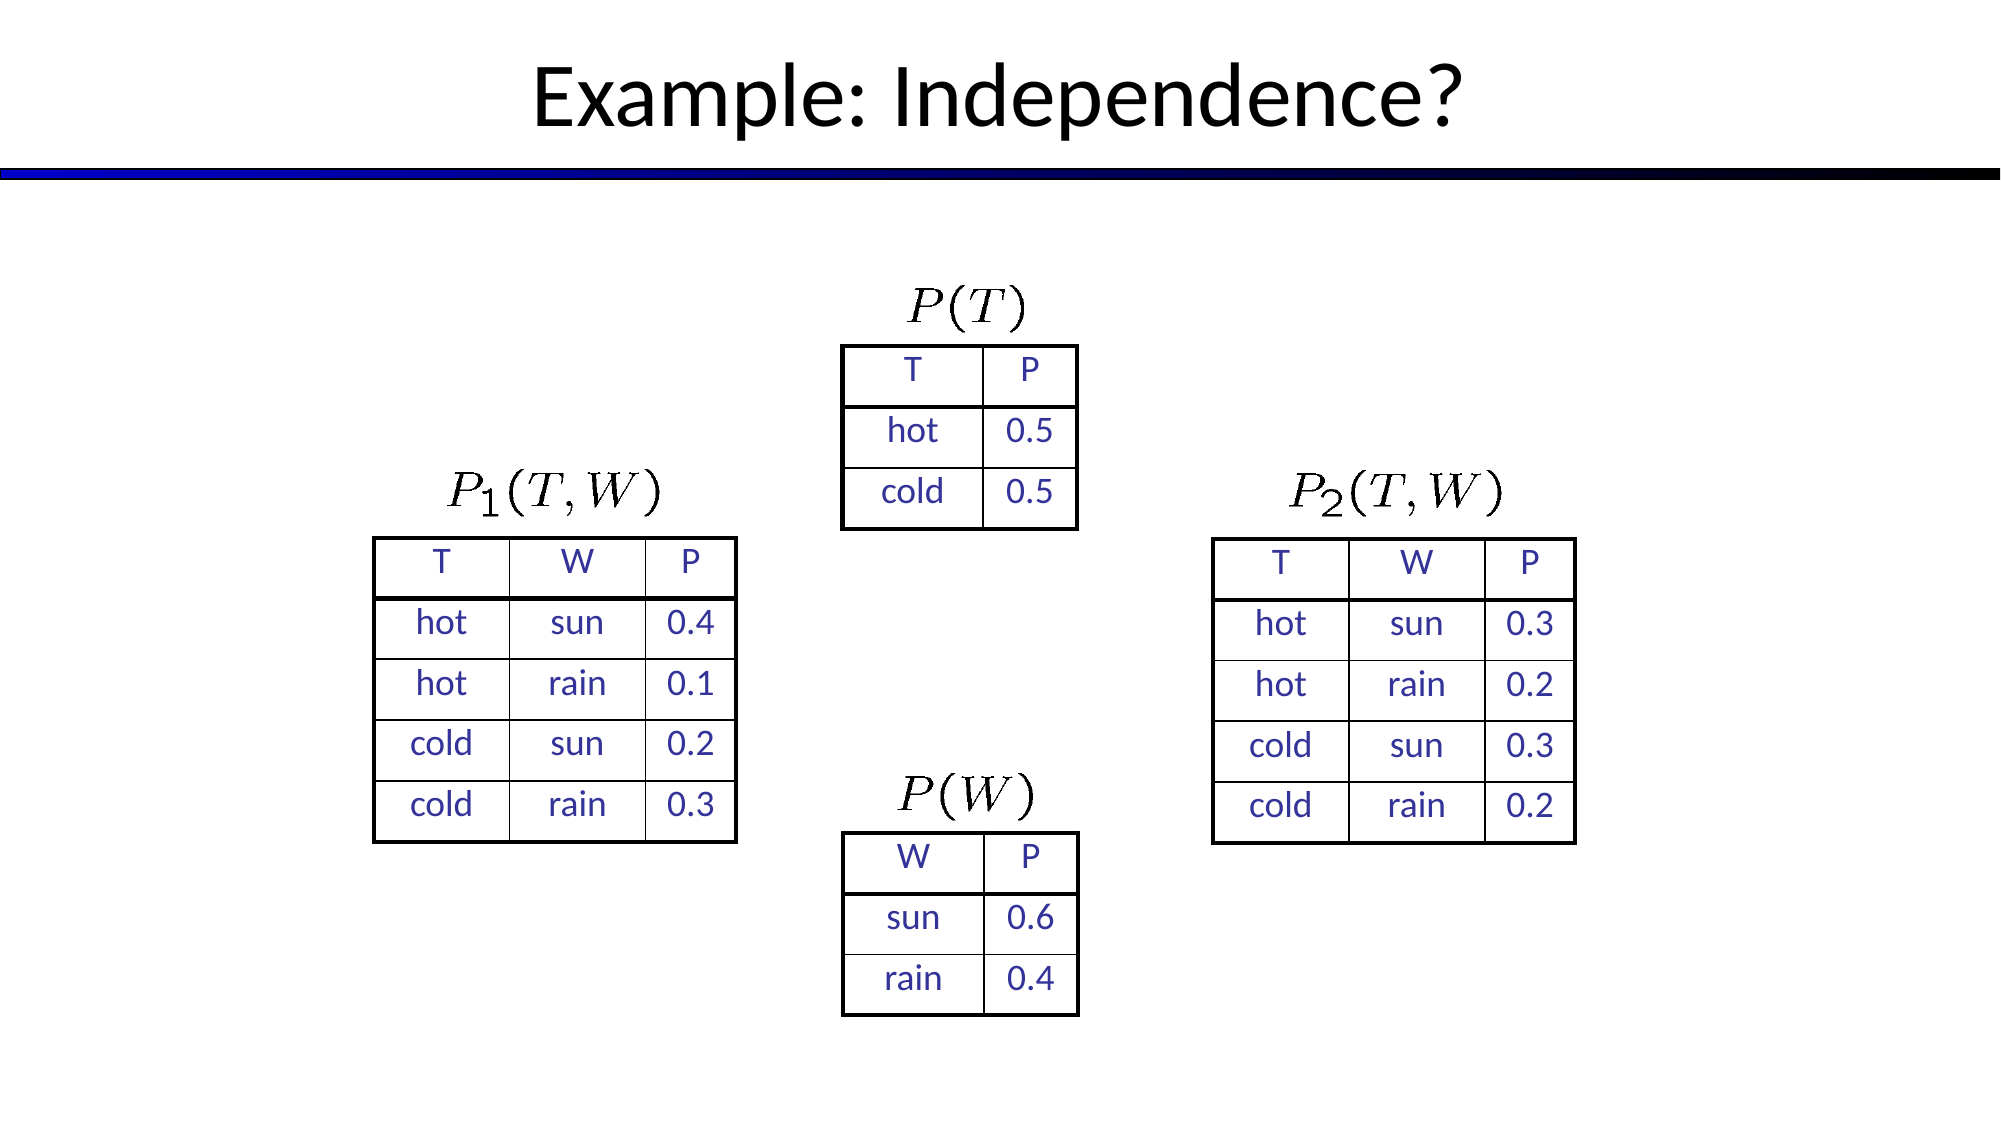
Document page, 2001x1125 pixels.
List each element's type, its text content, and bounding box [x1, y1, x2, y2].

table_header W [1350, 541, 1484, 598]
table_cell rain [510, 782, 645, 840]
table_header P [646, 540, 734, 596]
table_cell sun [510, 721, 645, 780]
table_header T [845, 348, 982, 405]
table_cell hot [376, 601, 509, 658]
picture [1288, 467, 1503, 518]
picture [446, 466, 660, 517]
table_cell hot [845, 409, 982, 467]
table_cell 0.5 [984, 469, 1075, 527]
table_cell 0.1 [646, 660, 734, 719]
table_cell sun [510, 601, 645, 658]
table_header P [984, 348, 1075, 405]
table_cell cold [1215, 722, 1348, 781]
table_cell rain [1350, 661, 1484, 720]
table_cell 0.5 [984, 409, 1075, 467]
table_cell hot [1215, 661, 1348, 720]
table_cell 0.2 [646, 721, 734, 780]
table_cell 0.6 [985, 896, 1076, 954]
table_header T [376, 540, 509, 596]
table_cell 0.3 [1486, 722, 1573, 781]
table_cell 0.3 [1486, 602, 1573, 660]
table_header T [1215, 541, 1348, 598]
table_cell sun [1350, 602, 1484, 660]
table_cell rain [845, 955, 983, 1013]
table_cell hot [376, 660, 509, 719]
table_cell 0.2 [1486, 783, 1573, 841]
table_header W [845, 835, 983, 892]
table_cell 0.4 [646, 601, 734, 658]
title Example: Independence? [0, 0, 2000, 184]
table_cell sun [845, 896, 983, 954]
table_cell cold [845, 469, 982, 527]
table_header W [510, 540, 645, 596]
table_cell 0.4 [985, 955, 1076, 1013]
table_header P [985, 835, 1076, 892]
table_cell hot [1215, 602, 1348, 660]
table_header P [1486, 541, 1573, 598]
picture [905, 283, 1026, 334]
table_cell 0.2 [1486, 661, 1573, 720]
table_cell rain [1350, 783, 1484, 841]
table_cell sun [1350, 722, 1484, 781]
table_cell rain [510, 660, 645, 719]
table_cell 0.3 [646, 782, 734, 840]
table_cell cold [376, 782, 509, 840]
table_cell cold [1215, 783, 1348, 841]
table_cell cold [376, 721, 509, 780]
picture [895, 771, 1036, 821]
